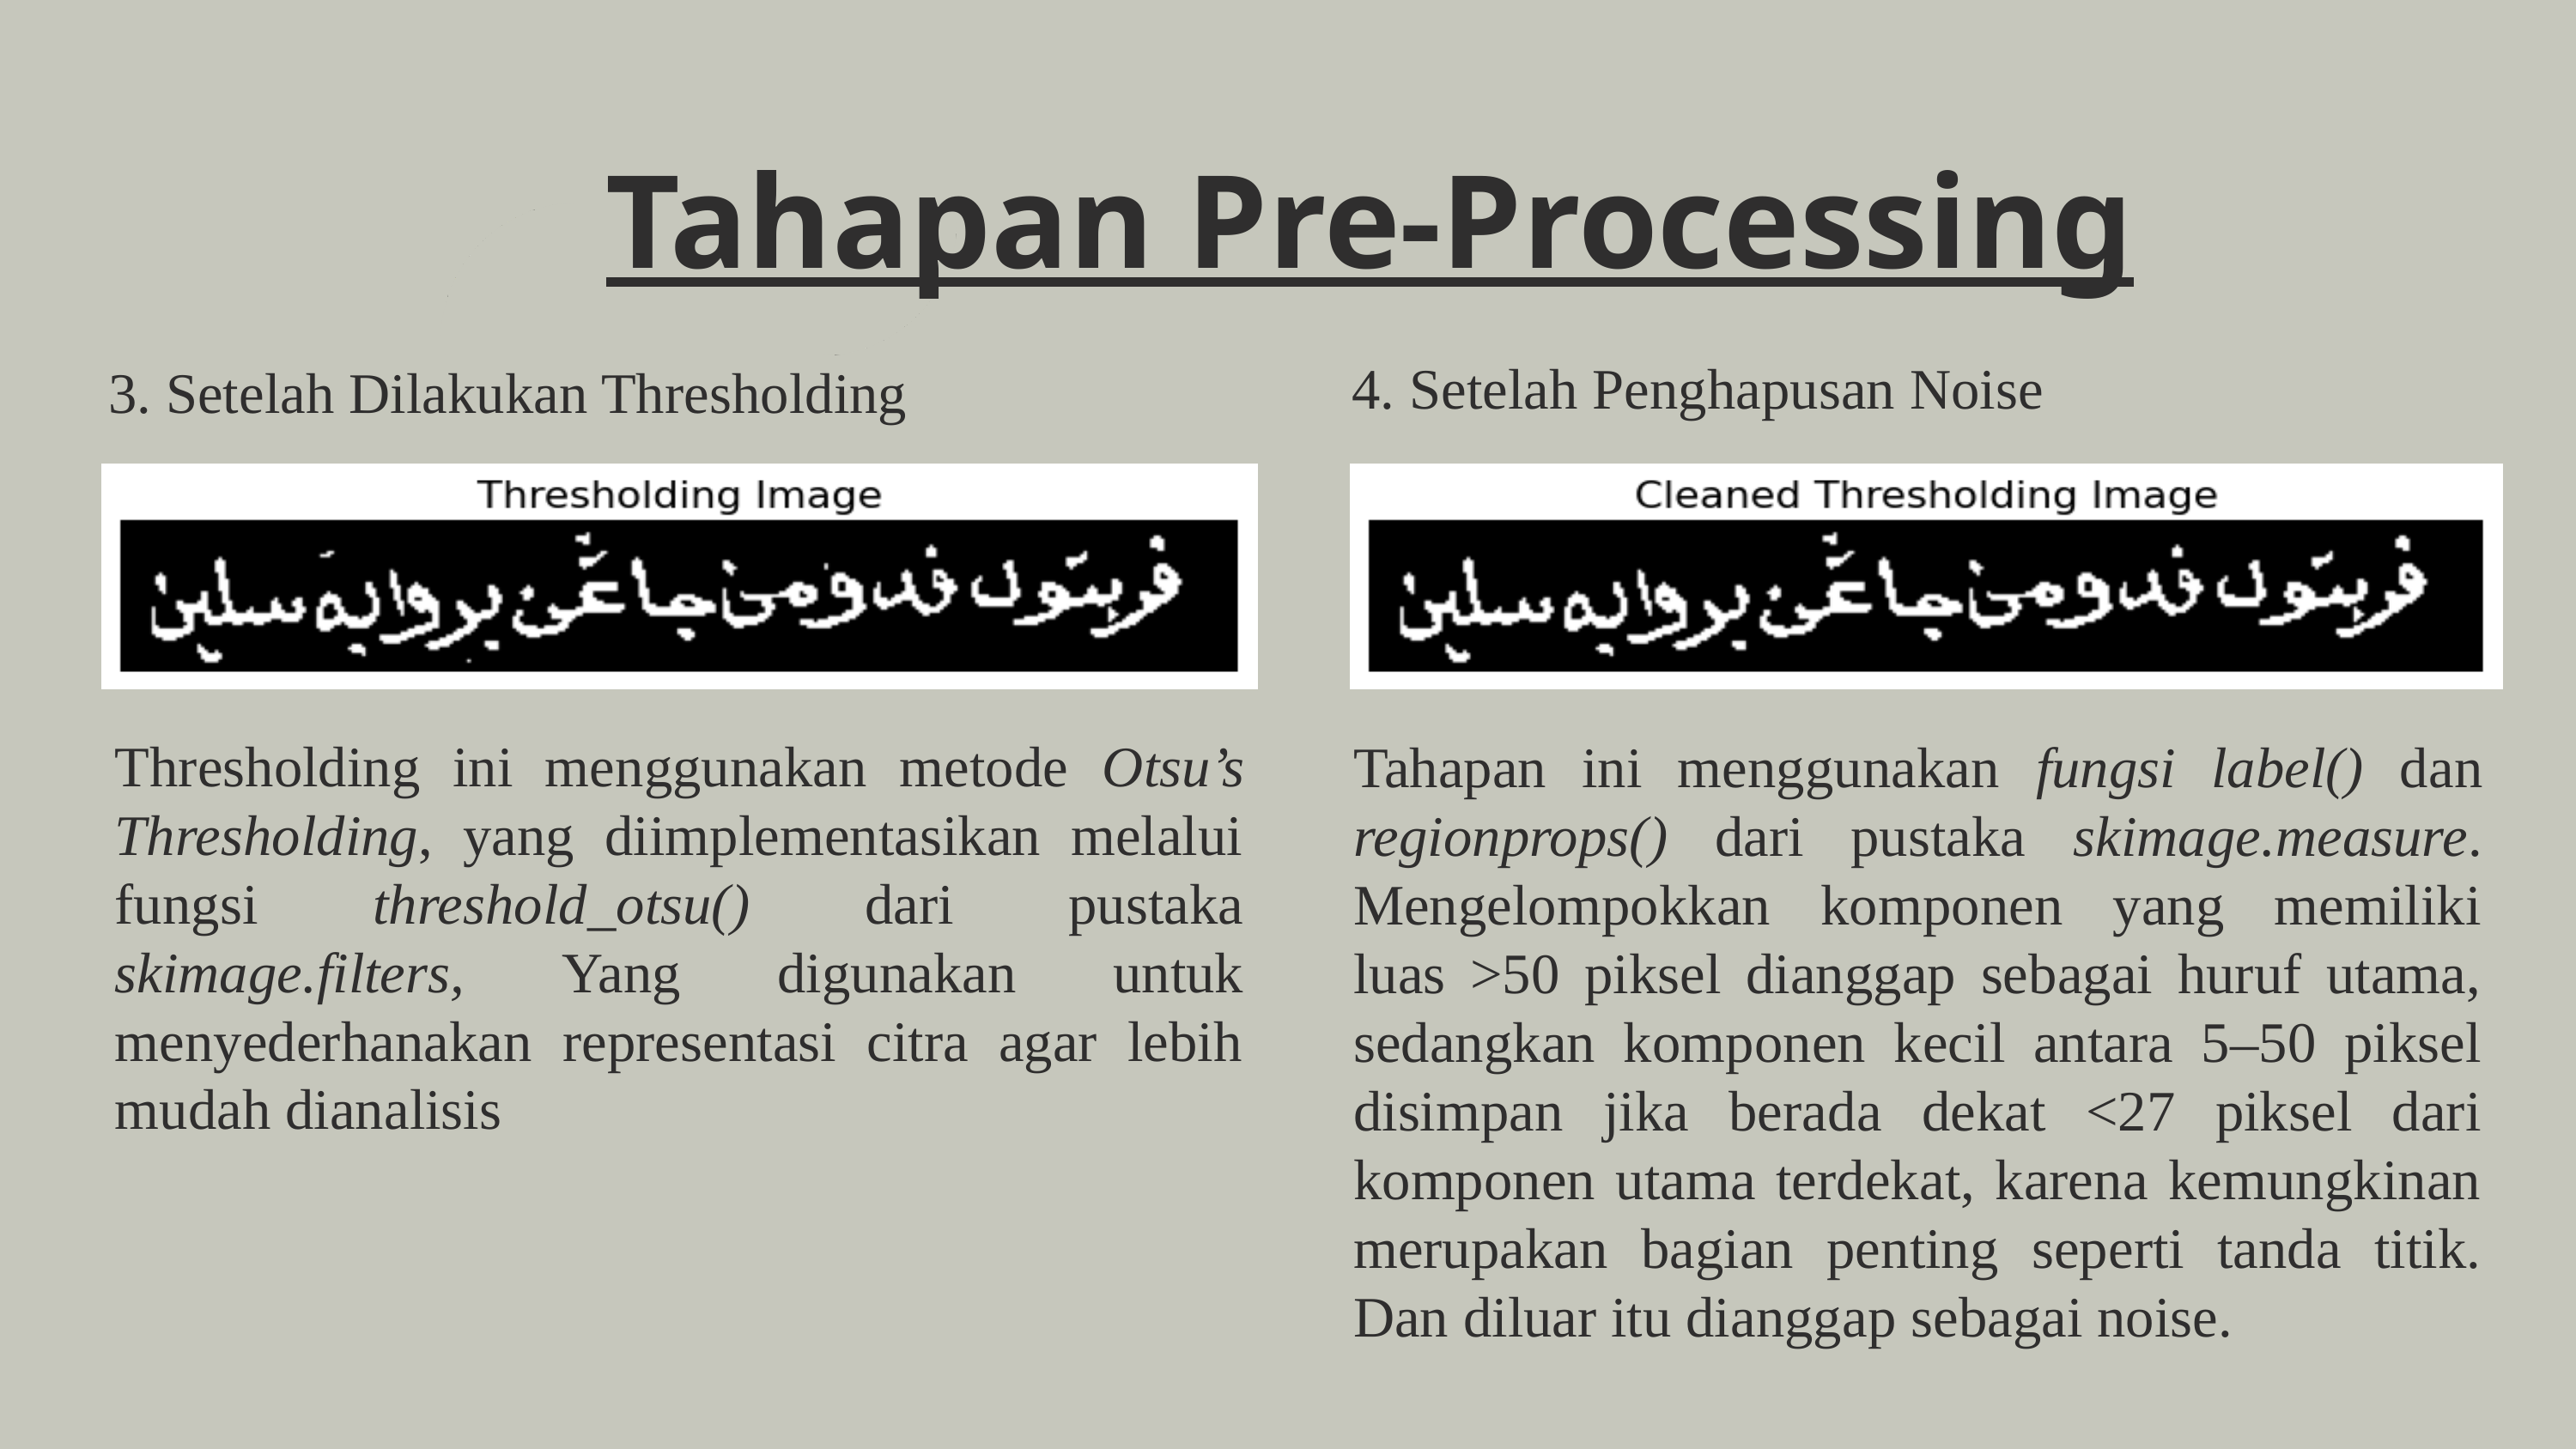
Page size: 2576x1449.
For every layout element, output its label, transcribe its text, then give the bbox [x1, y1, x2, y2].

text_box Thresholding ini menggunakan metode Otsu’s Thresholding, yang diimplementasikan melalui fungsi threshold_otsu() dari pustaka skimage.filters, Yang digunakan untuk menyederhanakan representasi citra agar lebih mudah dianalisis [101, 723, 1258, 1148]
text_box Tahapan ini menggunakan fungsi label() dan regionprops() dari pustaka skimage.measure. Mengelompokkan komponen yang memiliki luas >50 piksel dianggap sebagai huruf utama, sedangkan komponen kecil antara 5–50 piksel disimpan jika berada dekat <27 piksel dari komponen utama terdekat, karena kemungkinan merupakan bagian penting seperti tanda titik. Dan diluar itu dianggap sebagai noise. [1340, 724, 2496, 1355]
text_box 3. Setelah Dilakukan Thresholding [95, 349, 1105, 431]
picture [101, 464, 1258, 690]
picture [1349, 464, 2503, 690]
text_box 4. Setelah Penghapusan Noise [1339, 345, 2348, 427]
text_box [440, 203, 957, 349]
text_box Tahapan Pre-Processing [605, 112, 2211, 294]
